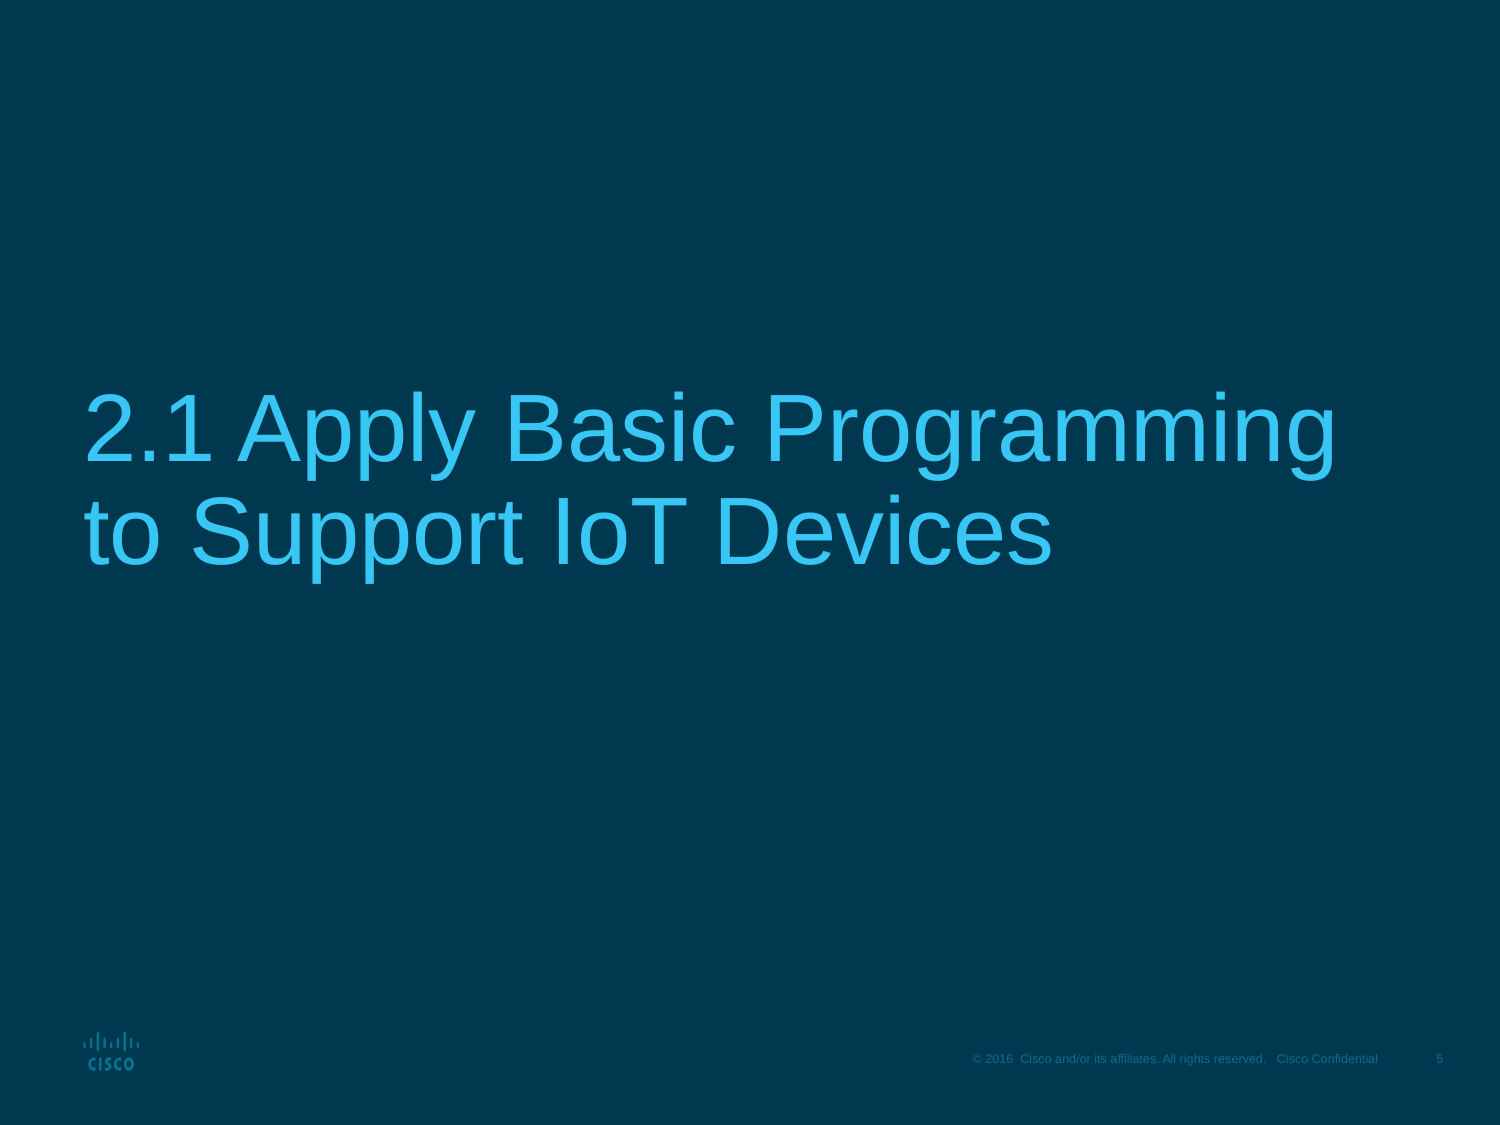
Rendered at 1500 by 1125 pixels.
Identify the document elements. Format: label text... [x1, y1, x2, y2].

title 2.1 Apply Basic Programming to Support IoT Devices [68, 290, 1362, 593]
